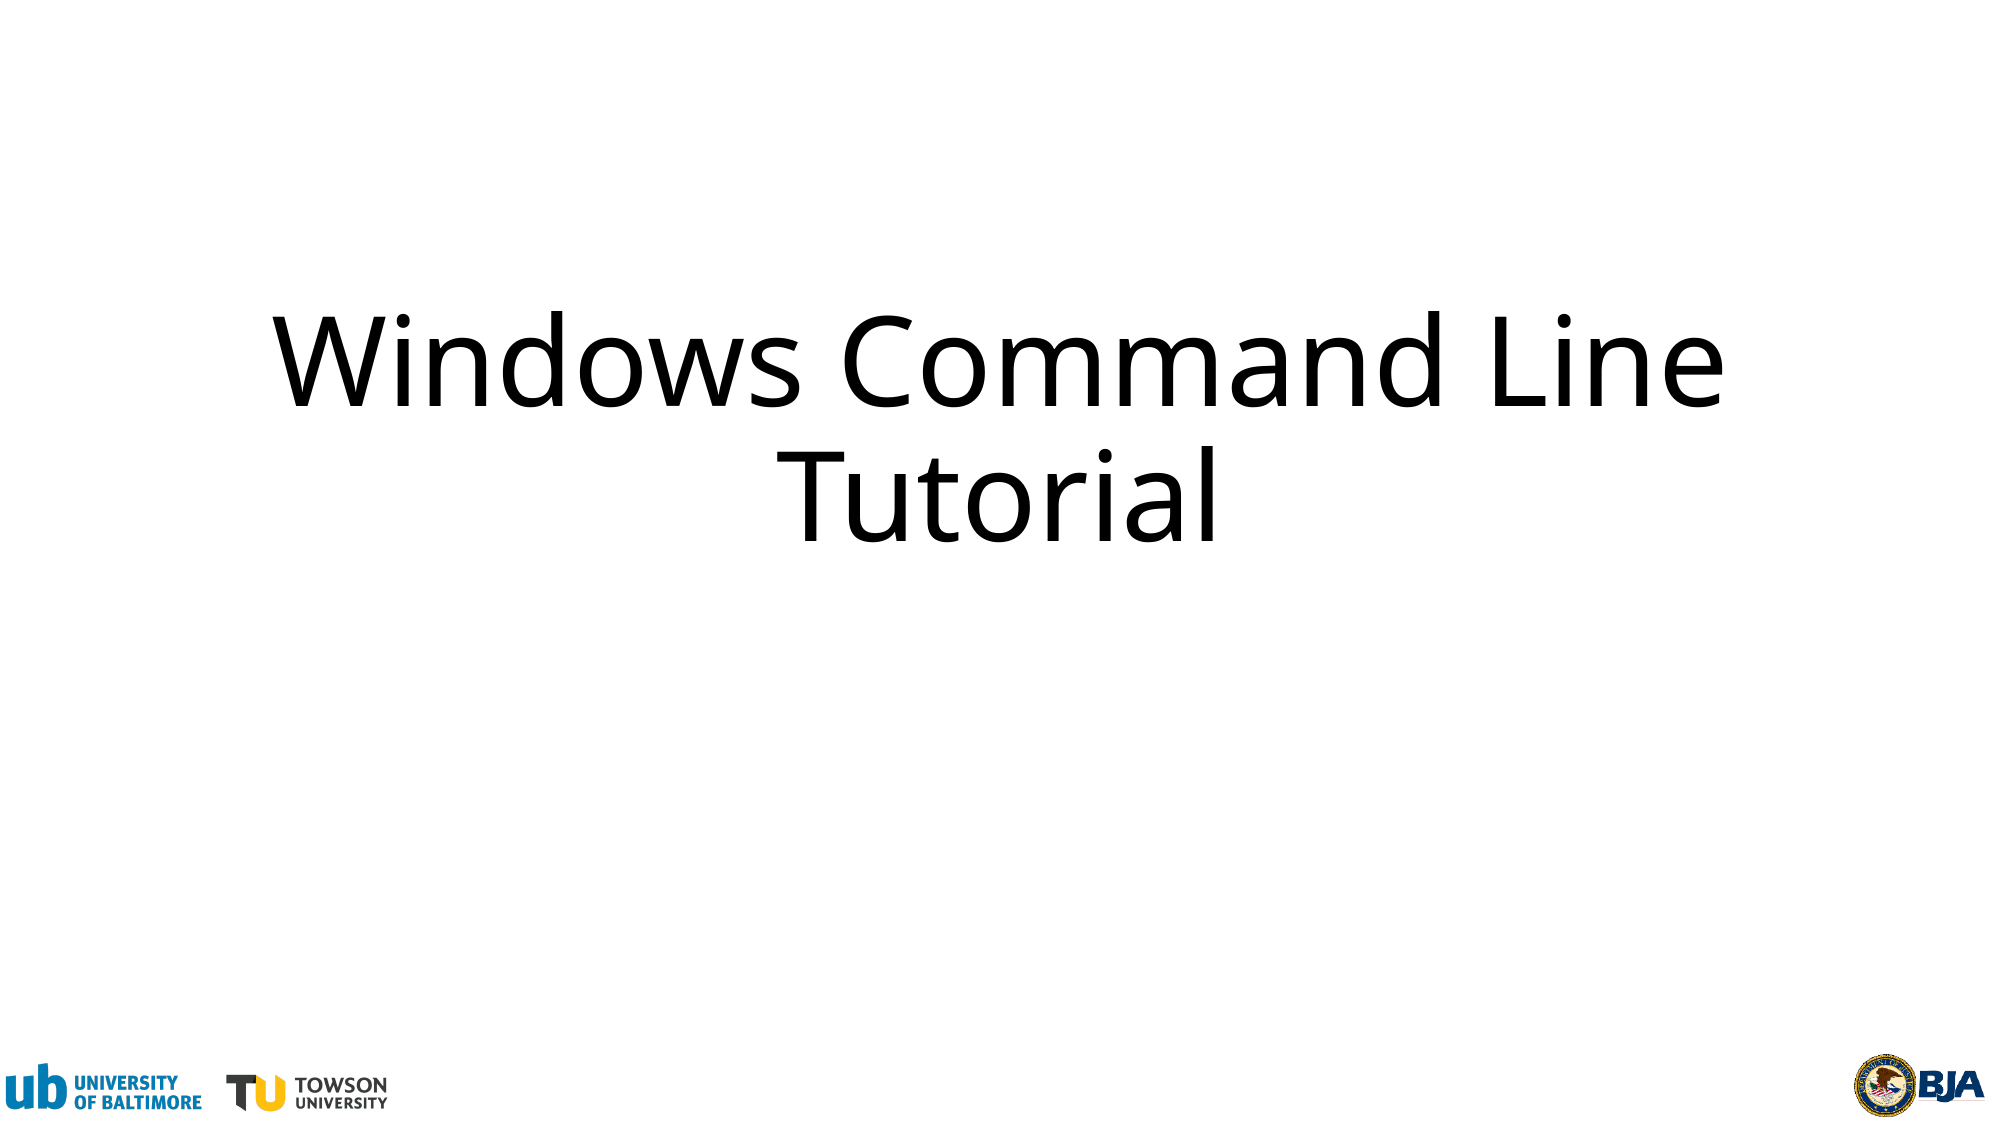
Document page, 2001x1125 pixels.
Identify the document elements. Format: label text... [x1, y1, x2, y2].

picture [0, 1031, 407, 1125]
title Windows Command Line Tutorial [249, 184, 1750, 576]
picture [1854, 1054, 1986, 1117]
